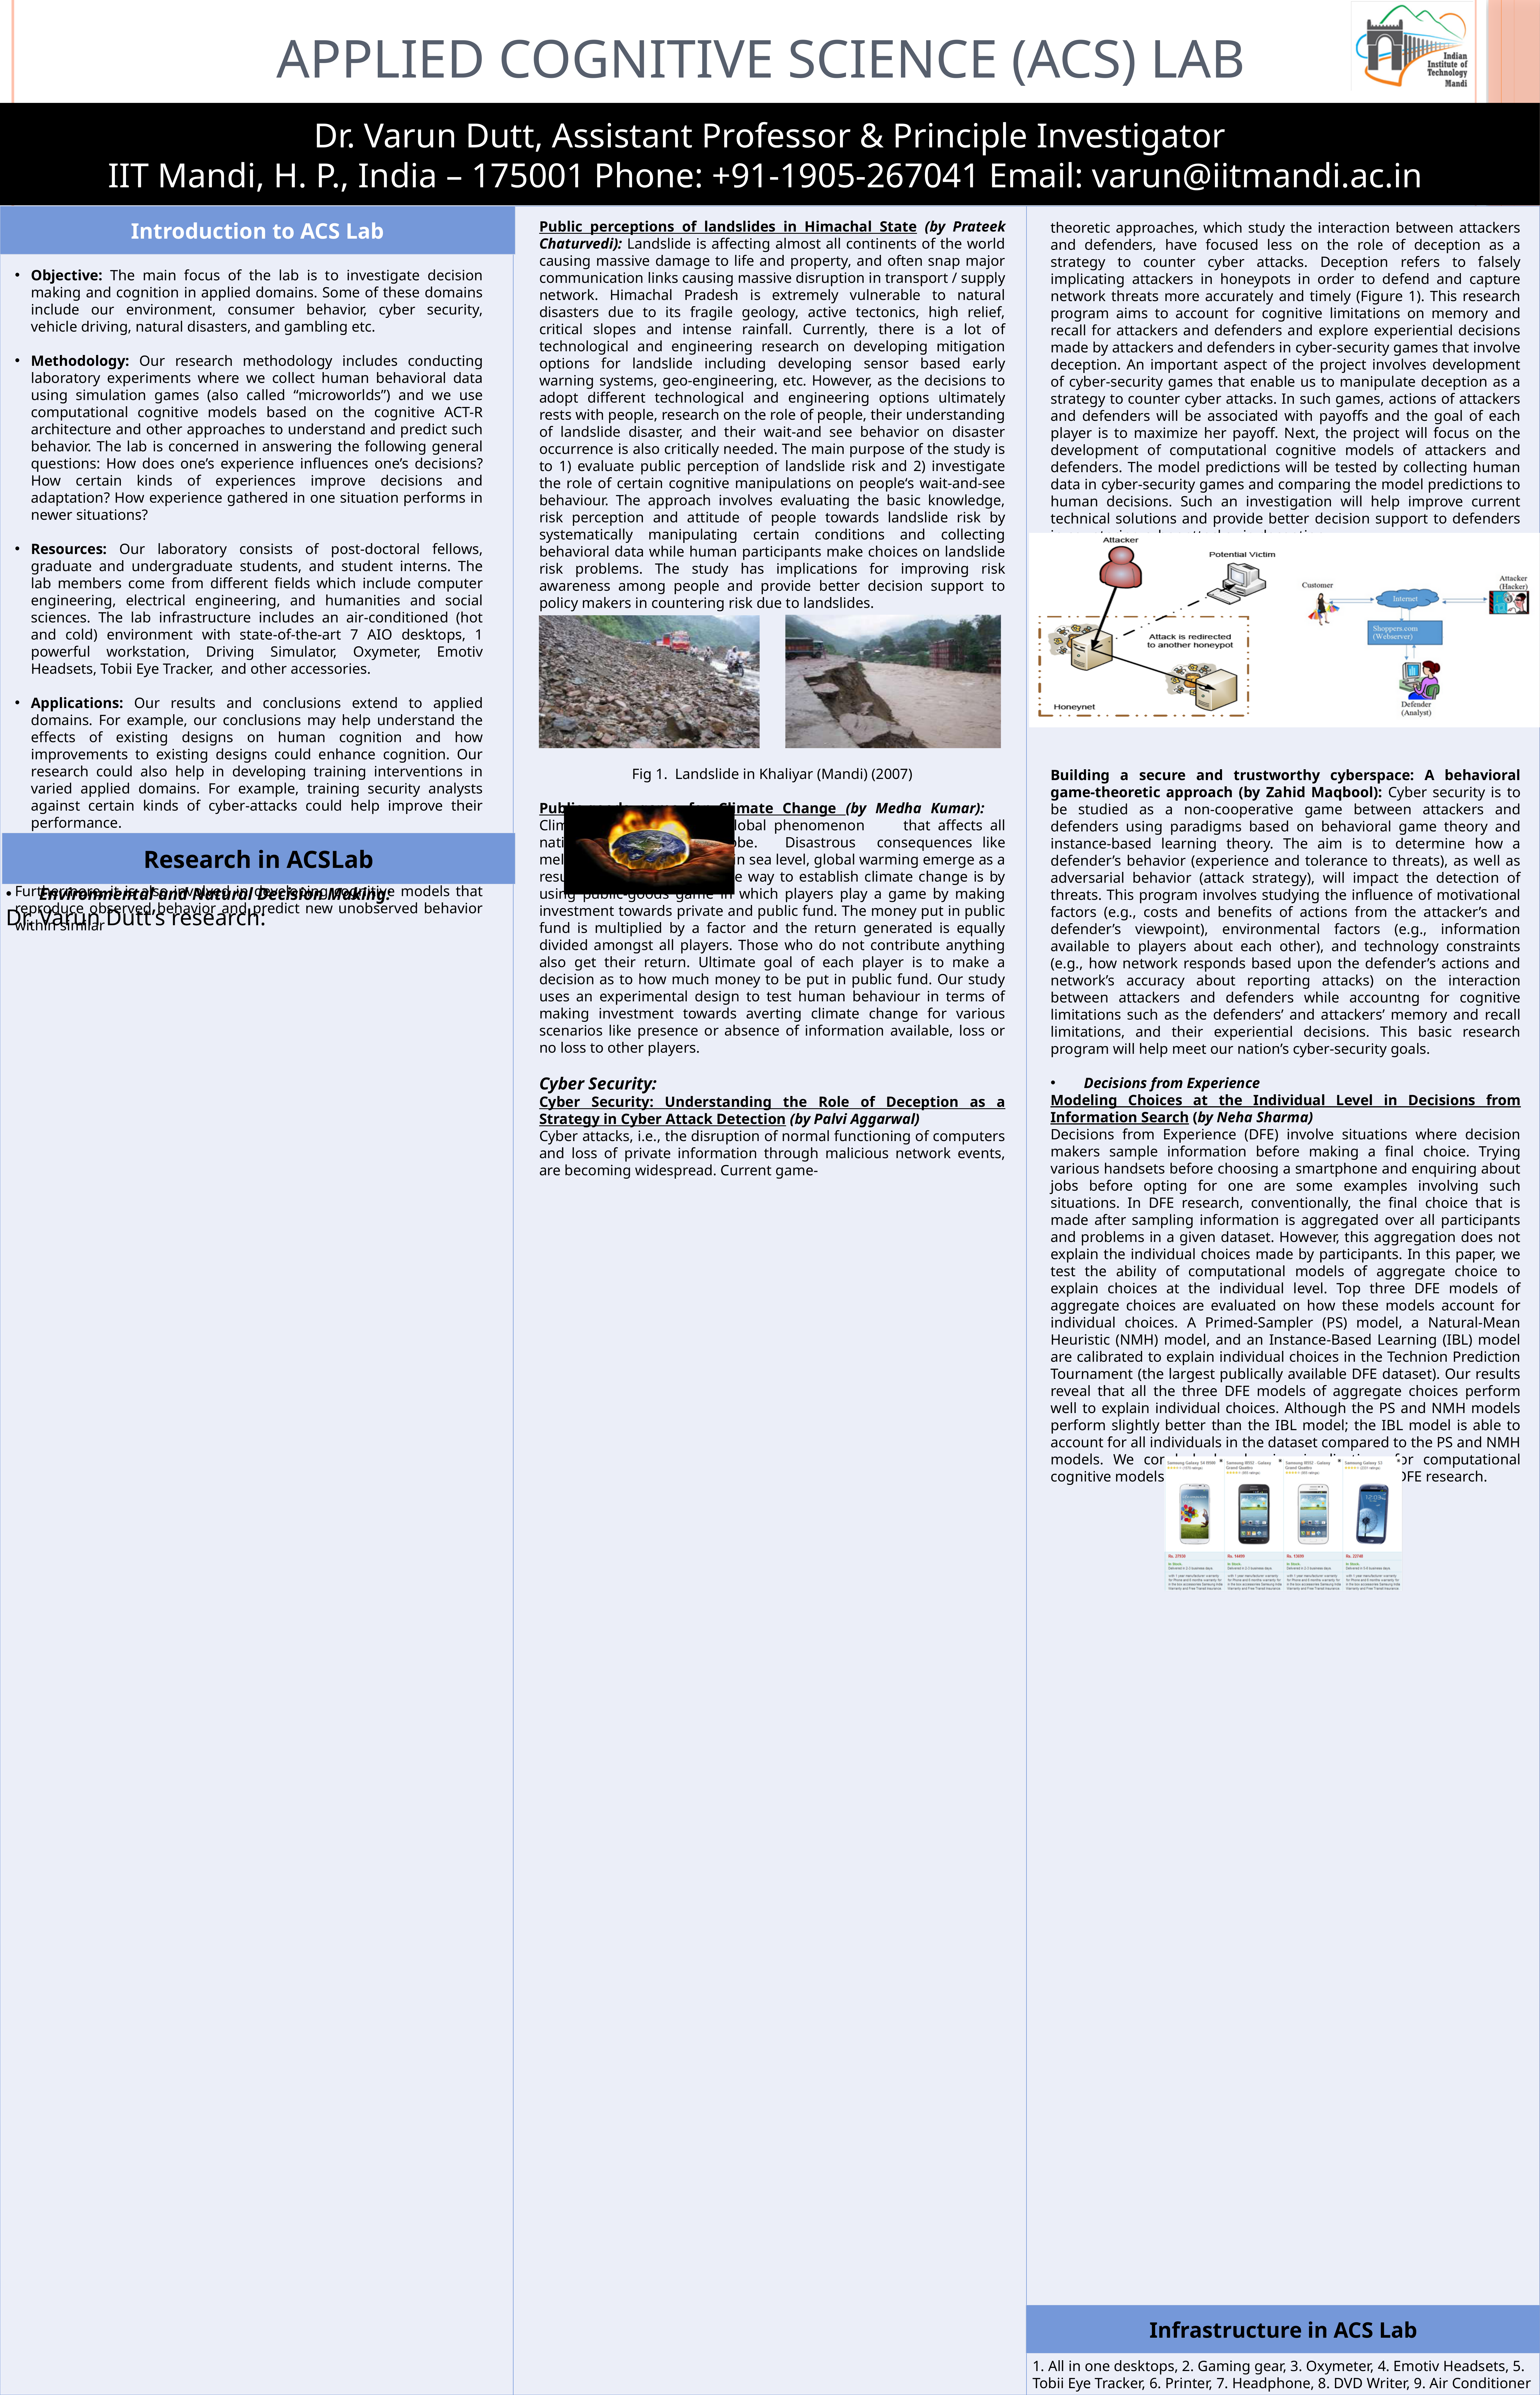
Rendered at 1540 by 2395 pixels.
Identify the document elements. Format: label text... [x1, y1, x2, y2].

text_box 1. All in one desktops, 2. Gaming gear, 3. Oxymeter, 4. Emotiv Headsets, 5. Tobii Eye Tracker, 6. Printer, 7. Headphone, 8. DVD Writer, 9. Air Conditioner [1026, 2354, 1540, 2395]
table_header [506, 255, 513, 833]
picture [1351, 1, 1473, 91]
text_box Objective: The main focus of the lab is to investigate decision making and cognition in applied domains. Some of these domains include our environment, consumer behavior, cyber security, vehicle driving, natural disasters, and gambling etc. Methodology: Our research methodology includes conducting laboratory experiments where we collect human behavioral data using simulation games (also called “microworlds”) and we use computational cognitive models based on the cognitive ACT-R architecture and other approaches to understand and predict such behavior. The lab is concerned in answering the following general questions: How does one’s experience influences one’s decisions? How certain kinds of experiences improve decisions and adaptation? How experience gathered in one situation performs in newer situations? Resources: Our laboratory consists of post-doctoral fellows, graduate and undergraduate students, and student interns. The lab members come from different fields which include computer engineering, electrical engineering, and humanities and social sciences. The lab infrastructure includes an air-conditioned (hot and cold) environment with state-of-the-art 7 AIO desktops, 1 powerful workstation, Driving Simulator, Oxymeter, Emotiv Headsets, Tobii Eye Tracker, and other accessories. Applications: Our results and conclusions extend to applied domains. For example, our conclusions may help understand the effects of existing designs on human cognition and how improvements to existing designs could enhance cognition. Our research could also help in developing training interventions in varied applied domains. For example, training security analysts against certain kinds of cyber-attacks could help improve their performance. In summary, the ACS Lab is involved in studying human behavior by observing and collecting human performance in microworld tasks. Furthermore, it is also involved in developing cognitive models that reproduce observed behavior and predict new unobserved behavior within similar [0, 255, 506, 880]
picture [1164, 1456, 1403, 1592]
text_box Research in ACSLab [2, 833, 516, 884]
table_header [0, 884, 513, 2395]
text_box Dr. Varun Dutt, Assistant Professor & Principle Investigator IIT Mandi, H. P., India – 175001 Phone: +91-1905-267041 Email: varun@iitmandi.ac.in [0, 103, 1540, 205]
text_box Public perceptions of landslides in Himachal State (by Prateek Chaturvedi): Landslide is affecting almost all continents of the world causing massive damage to life and property, and often snap major communication links causing massive disruption in transport / supply network. Himachal Pradesh is extremely vulnerable to natural disasters due to its fragile geology, active tectonics, high relief, critical slopes and intense rainfall. Currently, there is a lot of technological and engineering research on developing mitigation options for landslide including developing sensor based early warning systems, geo-engineering, etc. However, as the decisions to adopt different technological and engineering options ultimately rests with people, research on the role of people, their understanding of landslide disaster, and their wait-and see behavior on disaster occurrence is also critically needed. The main purpose of the study is to 1) evaluate public perception of landslide risk and 2) investigate the role of certain cognitive manipulations on people‘s wait-and-see behaviour. The approach involves evaluating the basic knowledge, risk perception and attitude of people towards landslide risk by systematically manipulating certain conditions and collecting behavioral data while human participants make choices on landslide risk problems. The study has implications for improving risk awareness among people and provide better decision support to policy makers in countering risk due to landslides. Fig 1. Landslide in Khaliyar (Mandi) (2007) Public-goods game for Climate Change (by Medha Kumar): Climate Change is a global phenomenon that affects all nations across the globe. Disastrous consequences like melting of ice-caps, increase in sea level, global warming emerge as a result of climate change. One way to establish climate change is by using public-goods game in which players play a game by making investment towards private and public fund. The money put in public fund is multiplied by a factor and the return generated is equally divided amongst all players. Those who do not contribute anything also get their return. Ultimate goal of each player is to make a decision as to how much money to be put in public fund. Our study uses an experimental design to test human behaviour in terms of making investment towards averting climate change for various scenarios like presence or absence of information available, loss or no loss to other players. Cyber Security: Cyber Security: Understanding the Role of Deception as a Strategy in Cyber Attack Detection (by Palvi Aggarwal) Cyber attacks, i.e., the disruption of normal functioning of computers and loss of private information through malicious network events, are becoming widespread. Current game- [517, 206, 1028, 1207]
text_box Infrastructure in ACS Lab [1026, 2305, 1540, 2353]
title Applied Cognitive Science (ACS) Lab [0, 0, 1522, 100]
picture [1029, 533, 1540, 728]
picture [539, 615, 760, 748]
picture [785, 614, 1001, 748]
text_box theoretic approaches, which study the interaction between attackers and defenders, have focused less on the role of deception as a strategy to counter cyber attacks. Deception refers to falsely implicating attackers in honeypots in order to defend and capture network threats more accurately and timely (Figure 1). This research program aims to account for cognitive limitations on memory and recall for attackers and defenders and explore experiential decisions made by attackers and defenders in cyber-security games that involve deception. An important aspect of the project involves development of cyber-security games that enable us to manipulate deception as a strategy to counter cyber attacks. In such games, actions of attackers and defenders will be associated with payoffs and the goal of each player is to maximize her payoff. Next, the project will focus on the development of computational cognitive models of attackers and defenders. The model predictions will be tested by collecting human data in cyber-security games and comparing the model predictions to human decisions. Such an investigation will help improve current technical solutions and provide better decision support to defenders in countering cyber attacks via deception. Building a secure and trustworthy cyberspace: A behavioral game-theoretic approach (by Zahid Maqbool): Cyber security is to be studied as a non-cooperative game between attackers and defenders using paradigms based on behavioral game theory and instance-based learning theory. The aim is to determine how a defender’s behavior (experience and tolerance to threats), as well as adversarial behavior (attack strategy), will impact the detection of threats. This program involves studying the influence of motivational factors (e.g., costs and benefits of actions from the attacker’s and defender’s viewpoint), environmental factors (e.g., information available to players about each other), and technology constraints (e.g., how network responds based upon the defender’s actions and network’s accuracy about reporting attacks) on the interaction between attackers and defenders while accountng for cognitive limitations such as the defenders’ and attackers’ memory and recall limitations, and their experiential decisions. This basic research program will help meet our nation’s cyber-security goals. Decisions from Experience Modeling Choices at the Individual Level in Decisions from Information Search (by Neha Sharma) Decisions from Experience (DFE) involve situations where decision makers sample information before making a final choice. Trying various handsets before choosing a smartphone and enquiring about jobs before opting for one are some examples involving such situations. In DFE research, conventionally, the final choice that is made after sampling information is aggregated over all participants and problems in a given dataset. However, this aggregation does not explain the individual choices made by participants. In this paper, we test the ability of computational models of aggregate choice to explain choices at the individual level. Top three DFE models of aggregate choices are evaluated on how these models account for individual choices. A Primed-Sampler (PS) model, a Natural-Mean Heuristic (NMH) model, and an Instance-Based Learning (IBL) model are calibrated to explain individual choices in the Technion Prediction Tournament (the largest publically available DFE dataset). Our results reveal that all the three DFE models of aggregate choices perform well to explain individual choices. Although the PS and NMH models perform slightly better than the IBL model; the IBL model is able to account for all individuals in the dataset compared to the PS and NMH models. We conclude by drawing implications for computational cognitive models in explaining individual choices in DFE research. [1028, 729, 1540, 1496]
picture [564, 805, 735, 895]
text_box theoretic approaches, which study the interaction between attackers and defenders, have focused less on the role of deception as a strategy to counter cyber attacks. Deception refers to falsely implicating attackers in honeypots in order to defend and capture network threats more accurately and timely (Figure 1). This research program aims to account for cognitive limitations on memory and recall for attackers and defenders and explore experiential decisions made by attackers and defenders in cyber-security games that involve deception. An important aspect of the project involves development of cyber-security games that enable us to manipulate deception as a strategy to counter cyber attacks. In such games, actions of attackers and defenders will be associated with payoffs and the goal of each player is to maximize her payoff. Next, the project will focus on the development of computational cognitive models of attackers and defenders. The model predictions will be tested by collecting human data in cyber-security games and comparing the model predictions to human decisions. Such an investigation will help improve current technical solutions and provide better decision support to defenders in countering cyber attacks via deception. Building a secure and trustworthy cyberspace: A behavioral game-theoretic approach (by Zahid Maqbool): Cyber security is to be studied as a non-cooperative game between attackers and defenders using paradigms based on behavioral game theory and instance-based learning theory. The aim is to determine how a defender’s behavior (experience and tolerance to threats), as well as adversarial behavior (attack strategy), will impact the detection of threats. This program involves studying the influence of motivational factors (e.g., costs and benefits of actions from the attacker’s and defender’s viewpoint), environmental factors (e.g., information available to players about each other), and technology constraints (e.g., how network responds based upon the defender’s actions and network’s accuracy about reporting attacks) on the interaction between attackers and defenders while accountng for cognitive limitations such as the defenders’ and attackers’ memory and recall limitations, and their experiential decisions. This basic research program will help meet our nation’s cyber-security goals. Decisions from Experience Modeling Choices at the Individual Level in Decisions from Information Search (by Neha Sharma) Decisions from Experience (DFE) involve situations where decision makers sample information before making a final choice. Trying various handsets before choosing a smartphone and enquiring about jobs before opting for one are some examples involving such situations. In DFE research, conventionally, the final choice that is made after sampling information is aggregated over all participants and problems in a given dataset. However, this aggregation does not explain the individual choices made by participants. In this paper, we test the ability of computational models of aggregate choice to explain choices at the individual level. Top three DFE models of aggregate choices are evaluated on how these models account for individual choices. A Primed-Sampler (PS) model, a Natural-Mean Heuristic (NMH) model, and an Instance-Based Learning (IBL) model are calibrated to explain individual choices in the Technion Prediction Tournament (the largest publically available DFE dataset). Our results reveal that all the three DFE models of aggregate choices perform well to explain individual choices. Although the PS and NMH models perform slightly better than the IBL model; the IBL model is able to account for all individuals in the dataset compared to the PS and NMH models. We conclude by drawing implications for computational cognitive models in explaining individual choices in DFE research. [1028, 207, 1540, 533]
text_box Environmental and Natural Decision Making: Dr. Varun Dutt’s research: [0, 880, 513, 965]
table_header [514, 206, 1026, 2395]
table_header [1027, 1207, 1539, 2305]
text_box Introduction to ACS Lab [0, 206, 516, 255]
